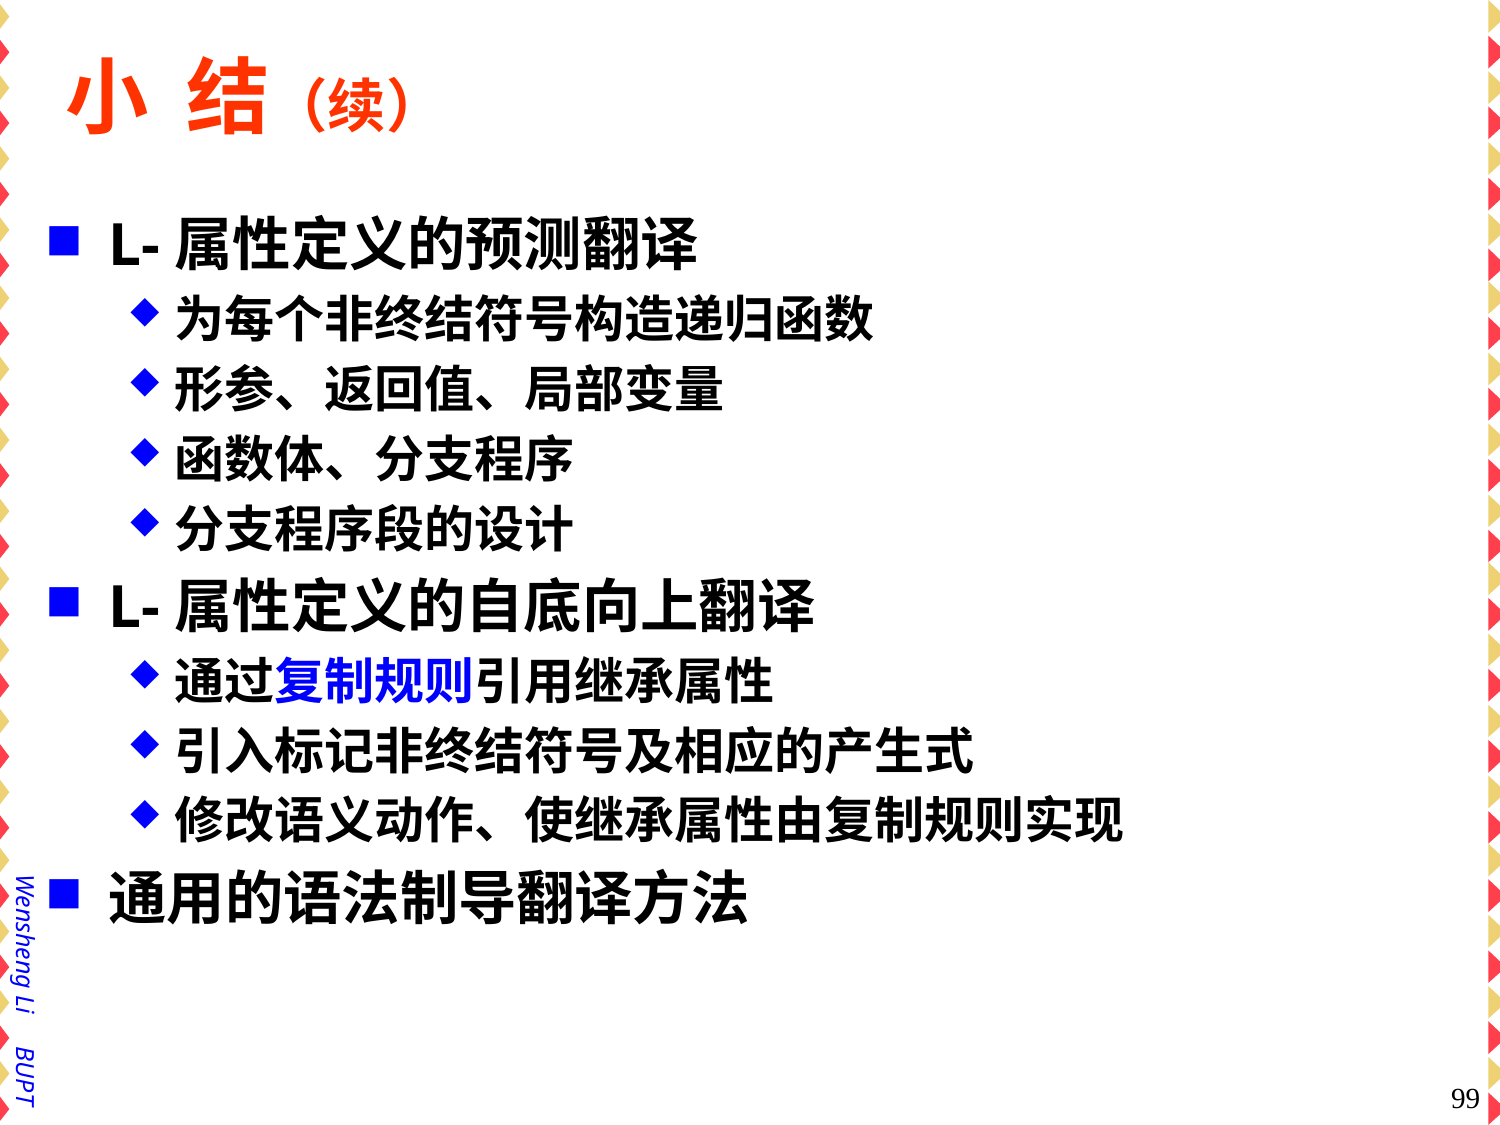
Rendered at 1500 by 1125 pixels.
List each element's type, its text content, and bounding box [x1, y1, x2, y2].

slide_number 99 [1355, 1071, 1496, 1117]
title 小 结（续） [50, 24, 1463, 163]
list L-属性定义的预测翻译 为每个非终结符号构造递归函数 形参、返回值、局部变量 函数体、分支程序 分支程序段的设计 L-属性定义的自底向上翻译 通过复制规则引用继承属性 引入标记非终结符号及相应的产生式 修改语义动作、使继承属性由复制规则实现 通用的语法制导翻译方法 [37, 200, 1463, 1050]
